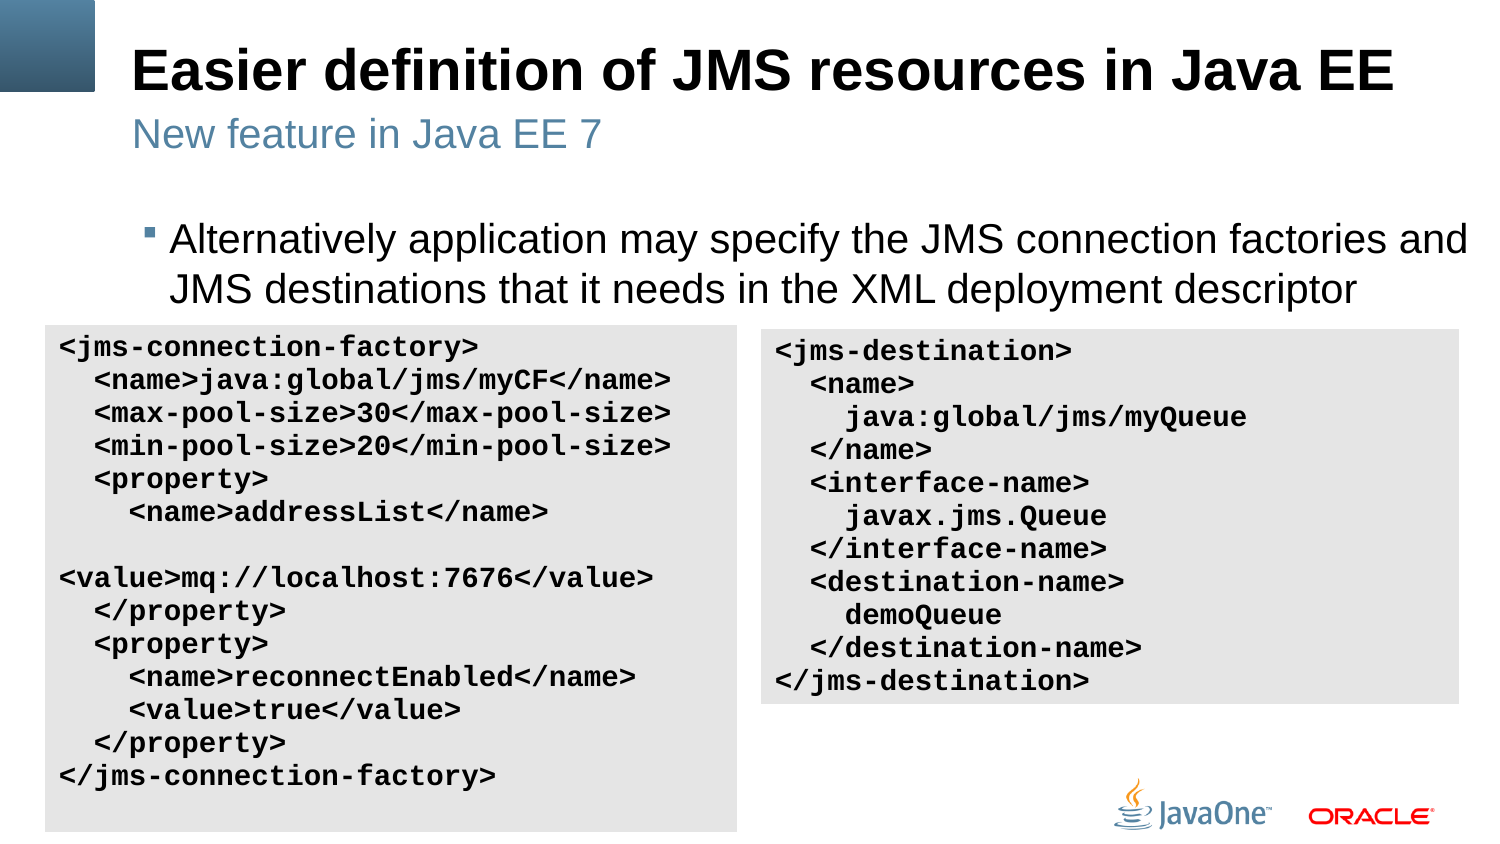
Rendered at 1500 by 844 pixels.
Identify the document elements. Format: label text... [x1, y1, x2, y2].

table_header <jms-connection-factory> <name>java:global/jms/myCF</name> <max-pool-size>30</max-pool-size> <min-pool-size>20</min-pool-size> <property> <name>addressList</name> <value>mq://localhost:7676</value> </property> <property> <name>reconnectEnabled</name> <value>true</value> </property> </jms-connection-factory> [45, 325, 737, 832]
title Easier definition of JMS resources in Java EE [131, 40, 1482, 106]
list Alternatively application may specify the JMS connection factories and JMS destinations that it needs in the XML deployment descriptor [131, 212, 1482, 338]
table_header <jms-destination> <name> java:global/jms/myQueue </name> <interface-name> javax.jms.Queue </interface-name> <destination-name> demoQueue </destination-name> </jms-destination> [761, 329, 1459, 704]
list New feature in Java EE 7 [131, 106, 1482, 157]
picture [1097, 761, 1288, 844]
picture [1293, 792, 1445, 840]
